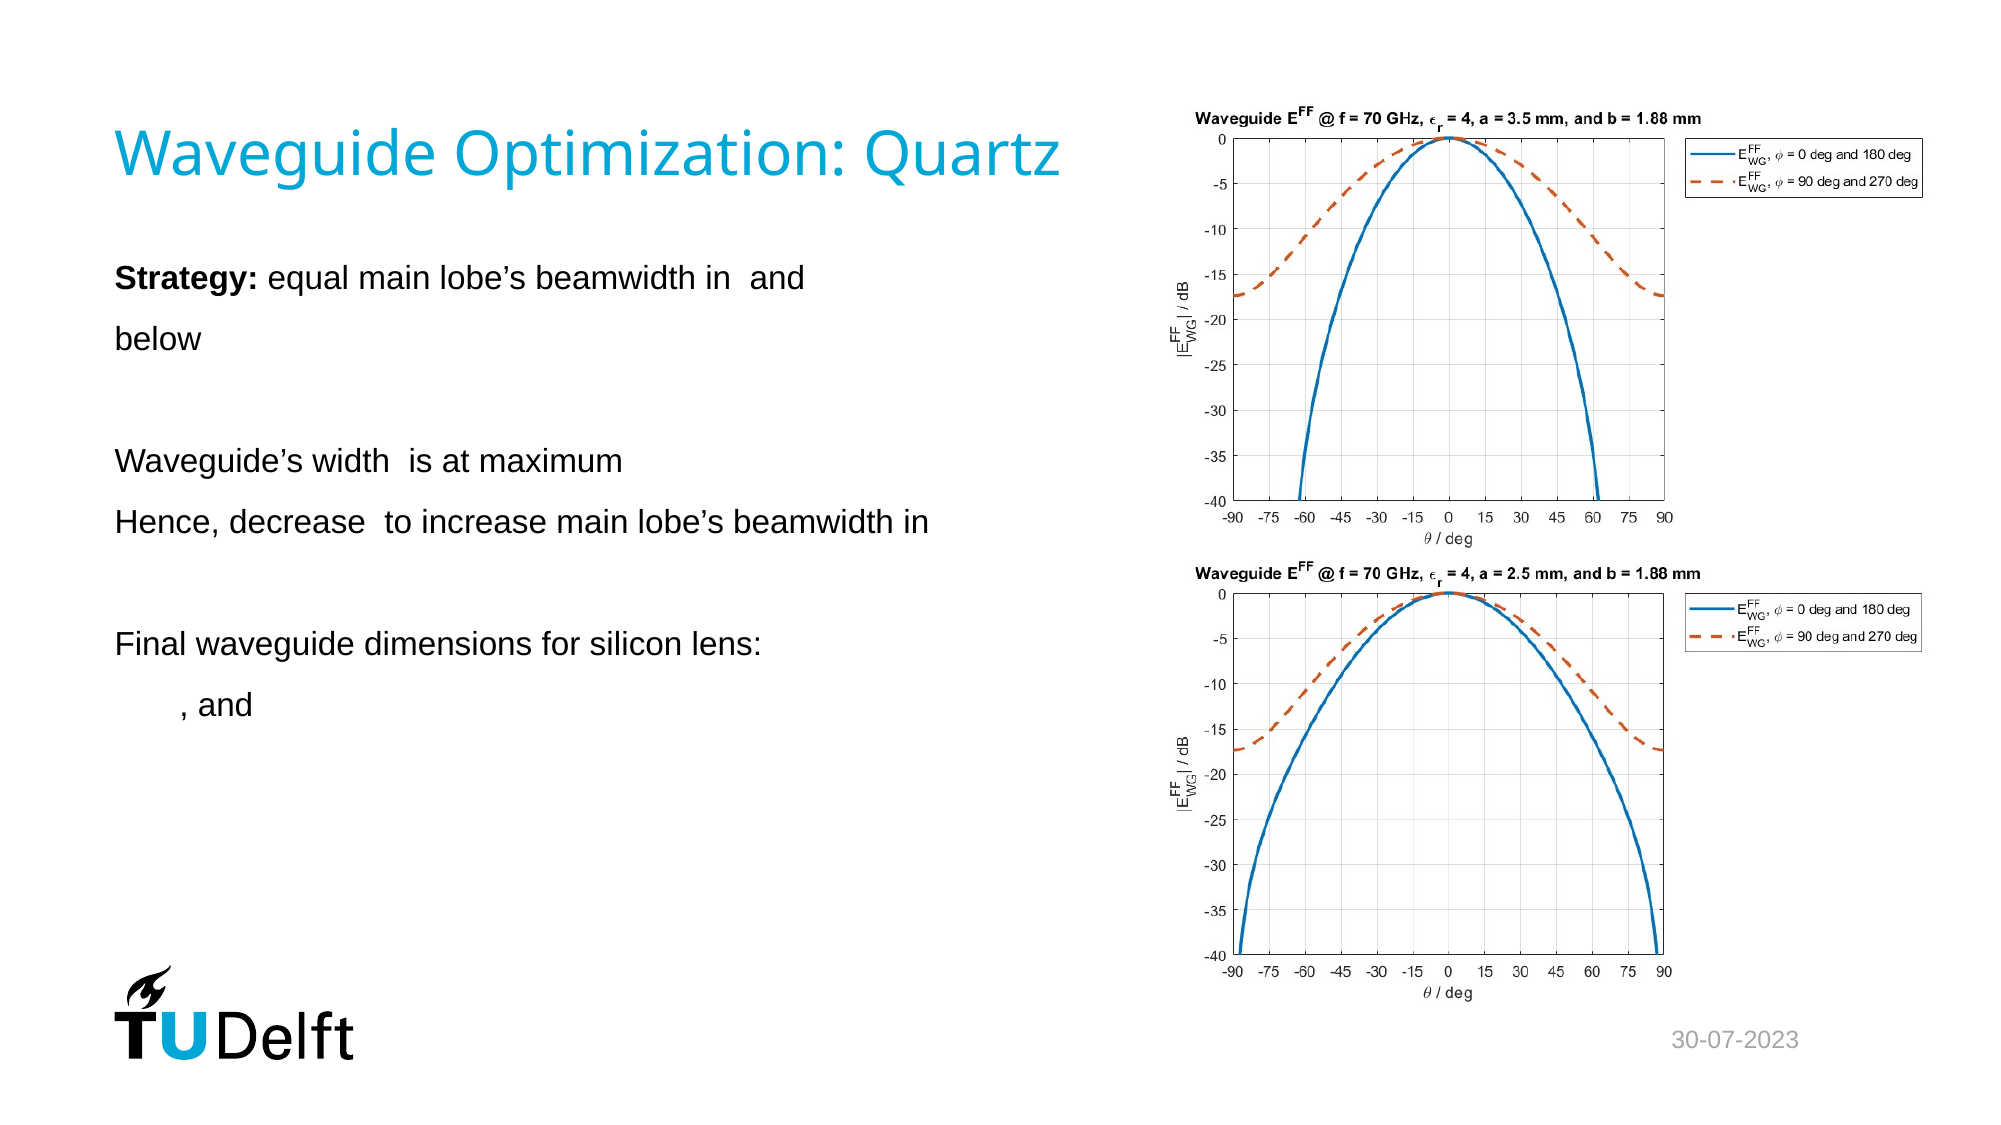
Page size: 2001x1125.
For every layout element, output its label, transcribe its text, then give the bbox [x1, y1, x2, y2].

picture [1160, 100, 1975, 550]
title Waveguide Optimization: Quartz [114, 121, 1160, 203]
picture [1160, 554, 1974, 1004]
text_box 30-07-2023 [1605, 1023, 1800, 1054]
